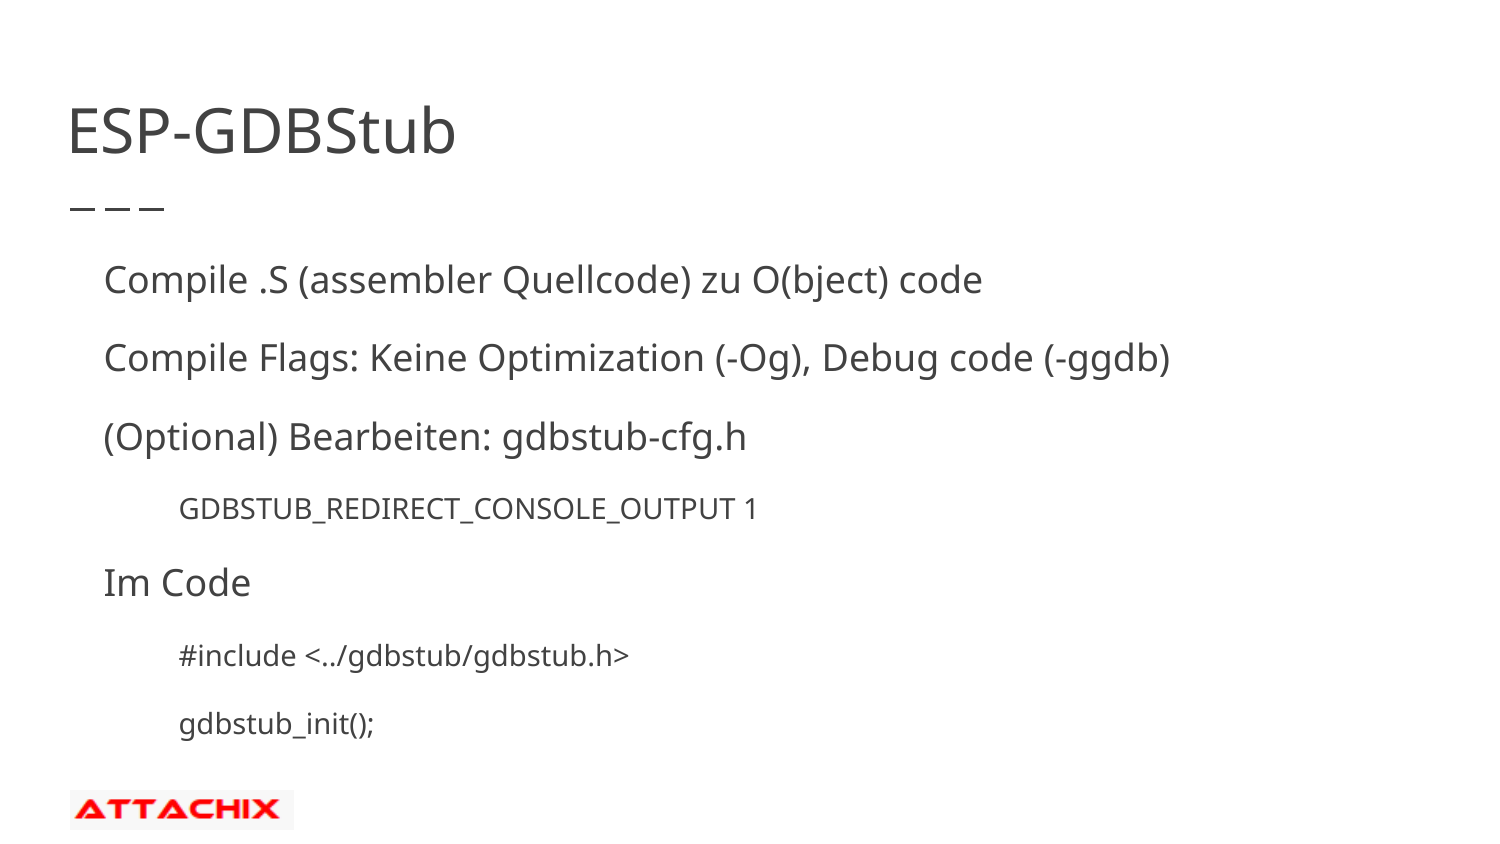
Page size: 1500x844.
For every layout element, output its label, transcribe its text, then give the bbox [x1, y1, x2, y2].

list Compile .S (assembler Quellcode) zu O(bject) code Compile Flags: Keine Optimization (-Og), Debug code (-ggdb) (Optional) Bearbeiten: gdbstub-cfg.h GDBSTUB_REDIRECT_CONSOLE_OUTPUT 1 Im Code #include <../gdbstub/gdbstub.h> gdbstub_init(); [51, 240, 1449, 750]
picture [70, 790, 294, 830]
title ESP-GDBStub [51, 61, 1449, 182]
